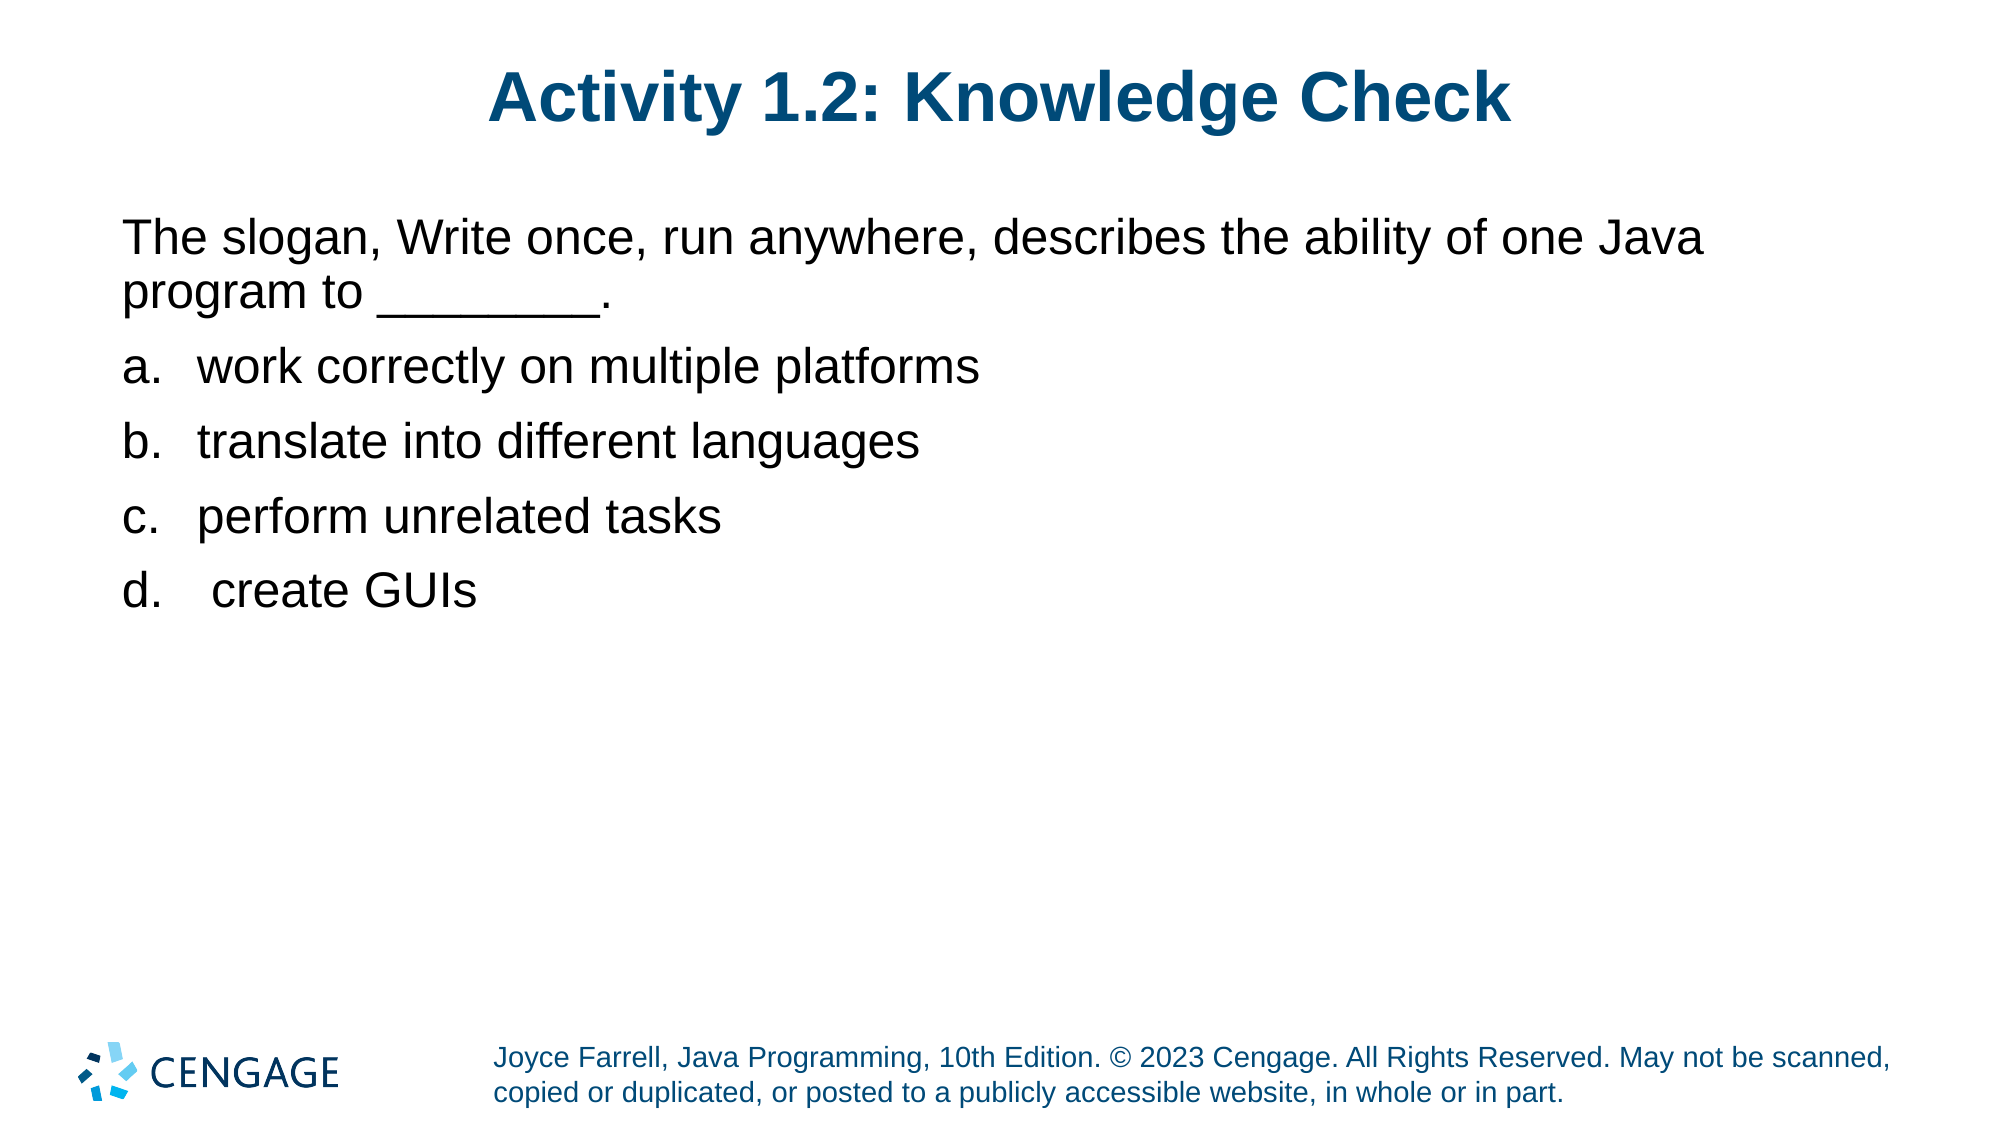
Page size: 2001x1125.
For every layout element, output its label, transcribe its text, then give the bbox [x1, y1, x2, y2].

picture [78, 1042, 338, 1101]
title Activity 1.2: Knowledge Check [137, 59, 1863, 171]
list The slogan, Write once, run anywhere, describes the ability of one Java program to ________. work correctly on multiple platforms translate into different languages perform unrelated tasks create GUIs [121, 211, 1880, 824]
